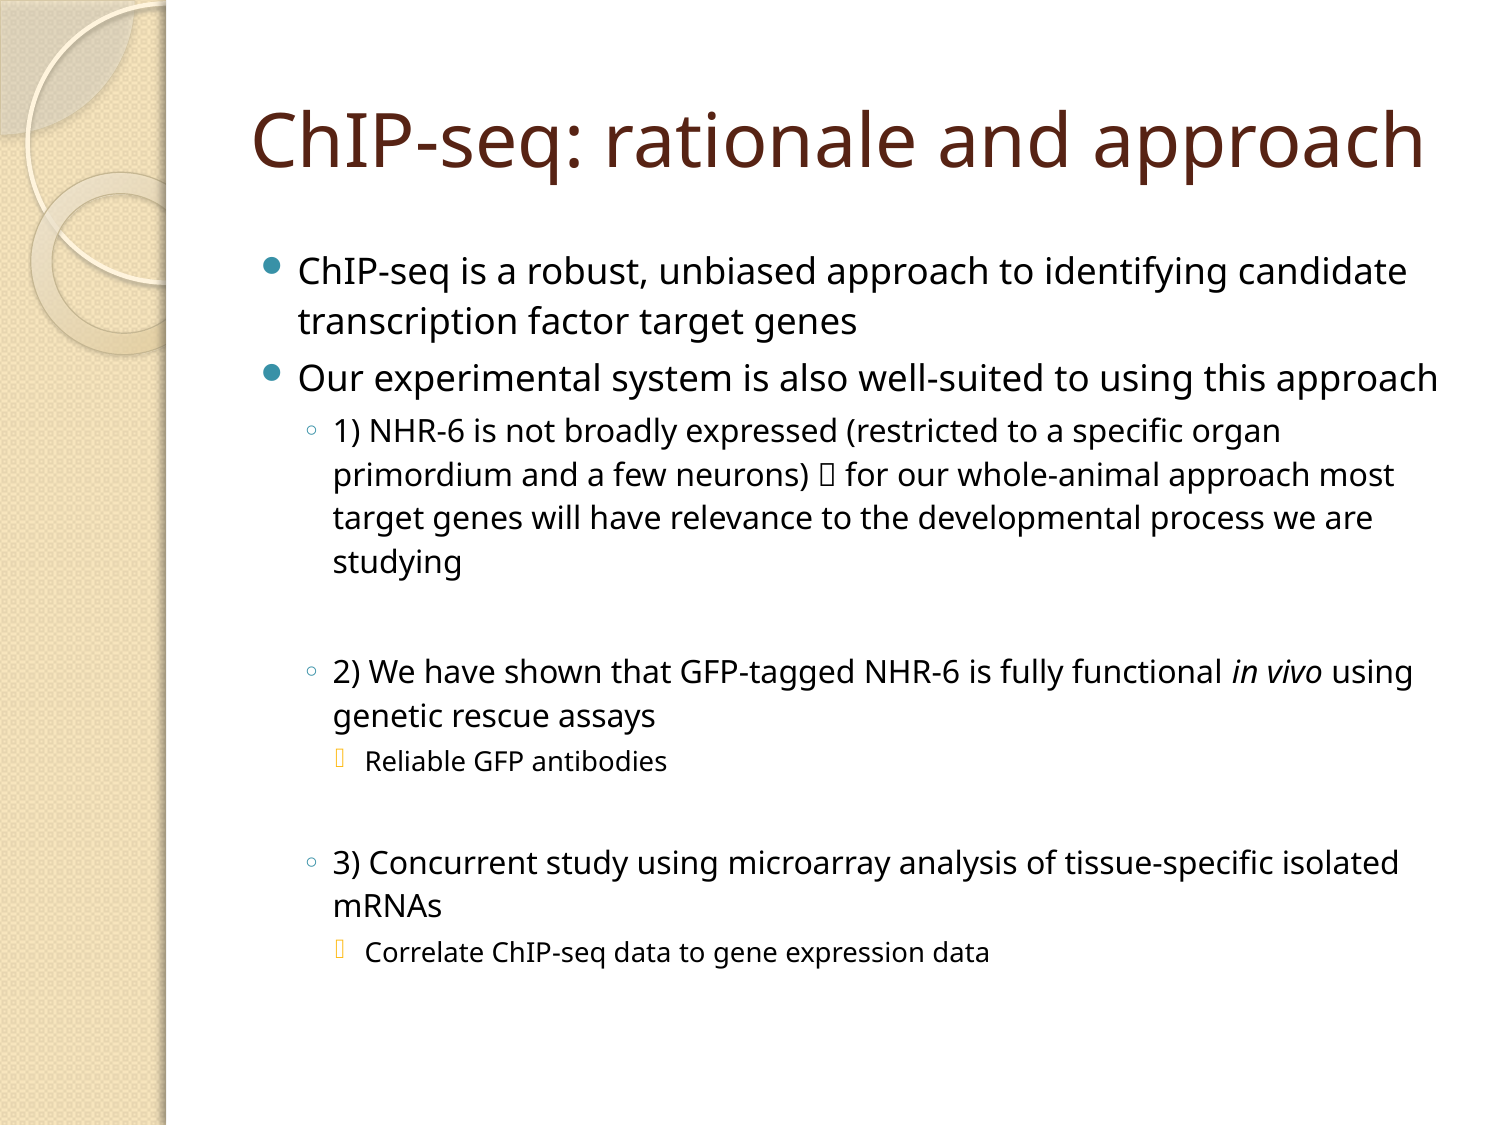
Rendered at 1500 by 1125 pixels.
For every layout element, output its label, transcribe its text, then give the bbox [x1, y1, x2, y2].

list ChIP-seq is a robust, unbiased approach to identifying candidate transcription factor target genes Our experimental system is also well-suited to using this approach 1) NHR-6 is not broadly expressed (restricted to a specific organ primordium and a few neurons)  for our whole-animal approach most target genes will have relevance to the developmental process we are studying 2) We have shown that GFP-tagged NHR-6 is fully functional in vivo using genetic rescue assays Reliable GFP antibodies 3) Concurrent study using microarray analysis of tissue-specific isolated mRNAs Correlate ChIP-seq data to gene expression data [235, 237, 1466, 1025]
title ChIP-seq: rationale and approach [235, 45, 1466, 233]
